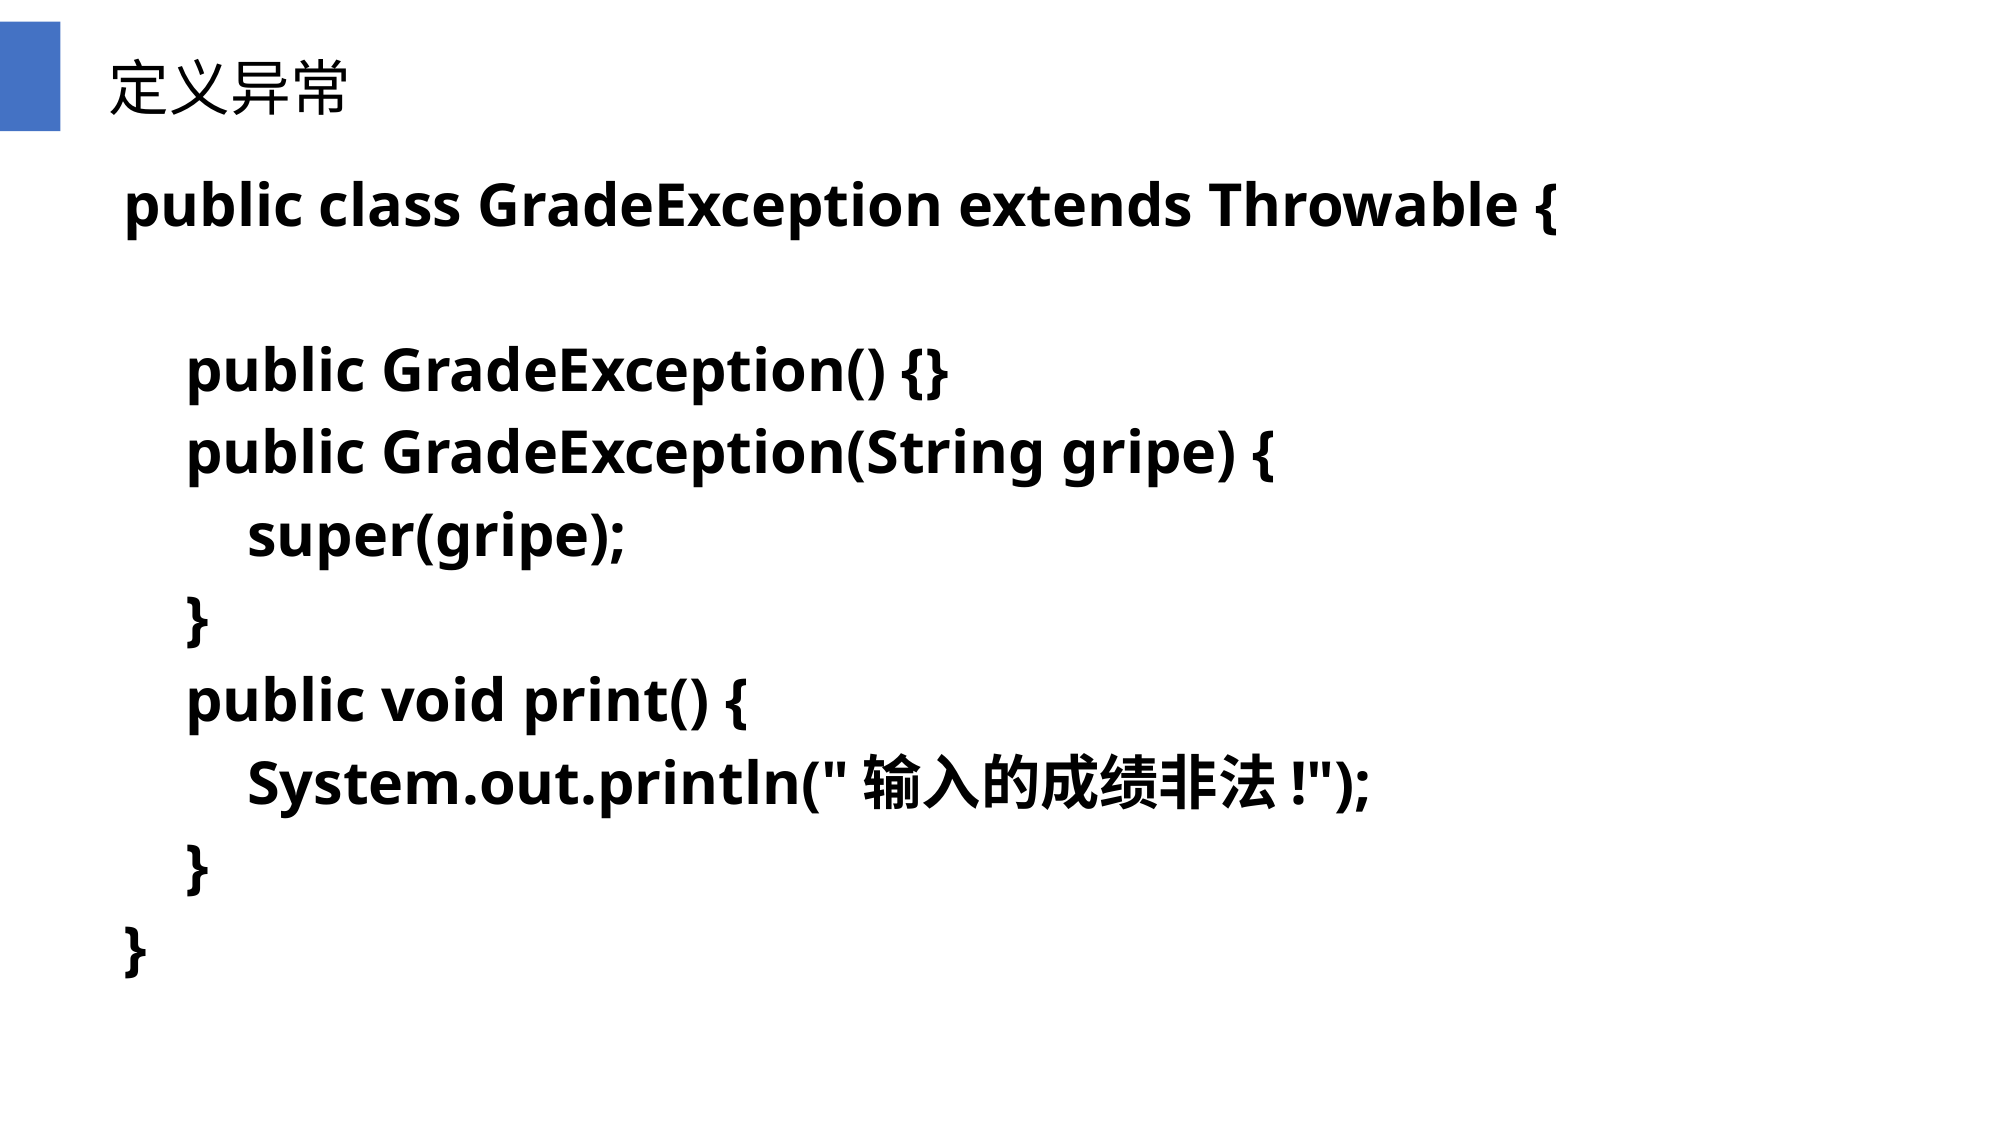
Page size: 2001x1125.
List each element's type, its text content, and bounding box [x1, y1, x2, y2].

title 定义异常 [93, 20, 948, 130]
list public class GradeException extends Throwable { public GradeException() {} public GradeException(String gripe) { super(gripe); } public void print() { System.out.println("输入的成绩非法!"); } } [108, 167, 1870, 996]
